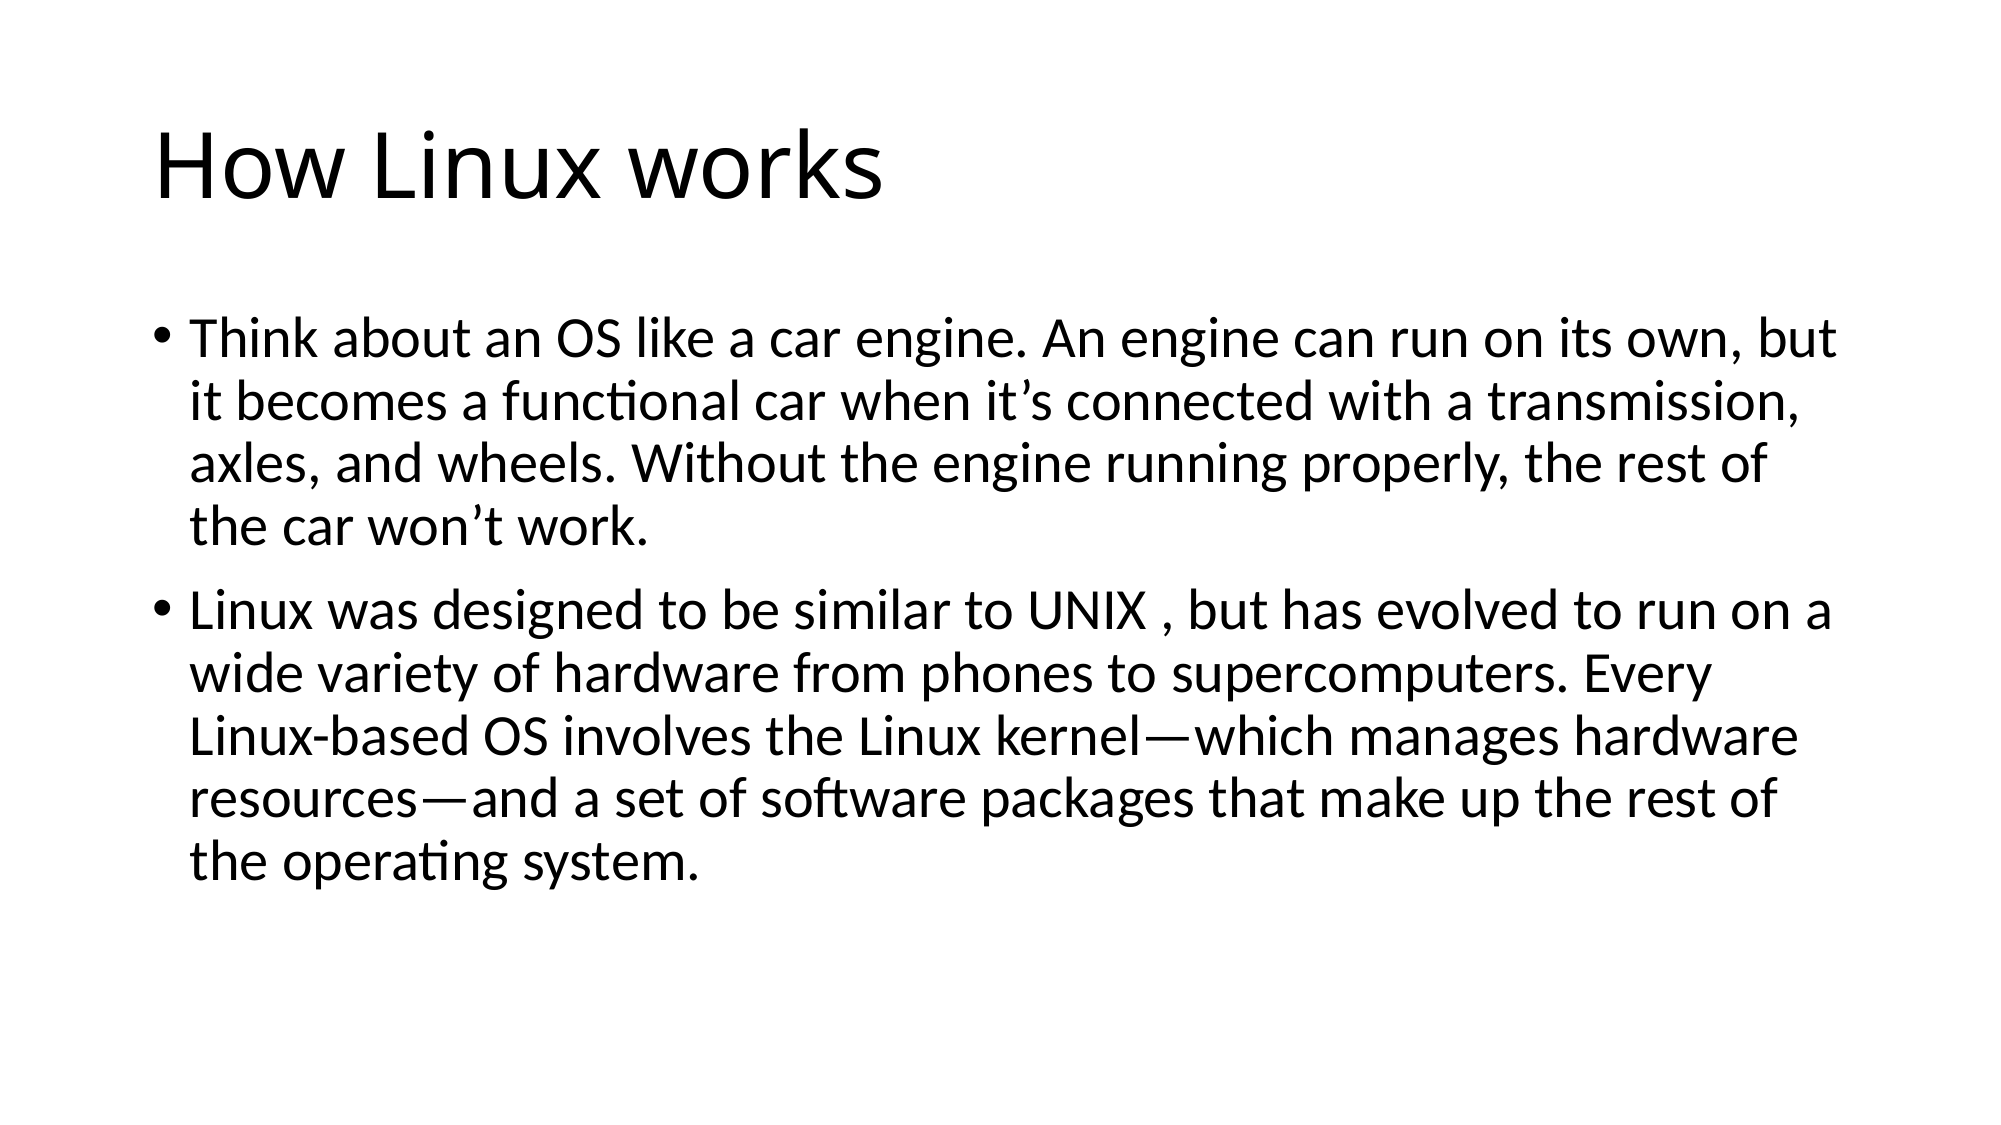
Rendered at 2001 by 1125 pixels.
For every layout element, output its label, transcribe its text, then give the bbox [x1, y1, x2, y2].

title How Linux works [137, 59, 1863, 278]
list Think about an OS like a car engine. An engine can run on its own, but it becomes a functional car when it’s connected with a transmission, axles, and wheels. Without the engine running properly, the rest of the car won’t work. Linux was designed to be similar to UNIX , but has evolved to run on a wide variety of hardware from phones to supercomputers. Every Linux-based OS involves the Linux kernel—which manages hardware resources—and a set of software packages that make up the rest of the operating system. [137, 299, 1863, 1014]
